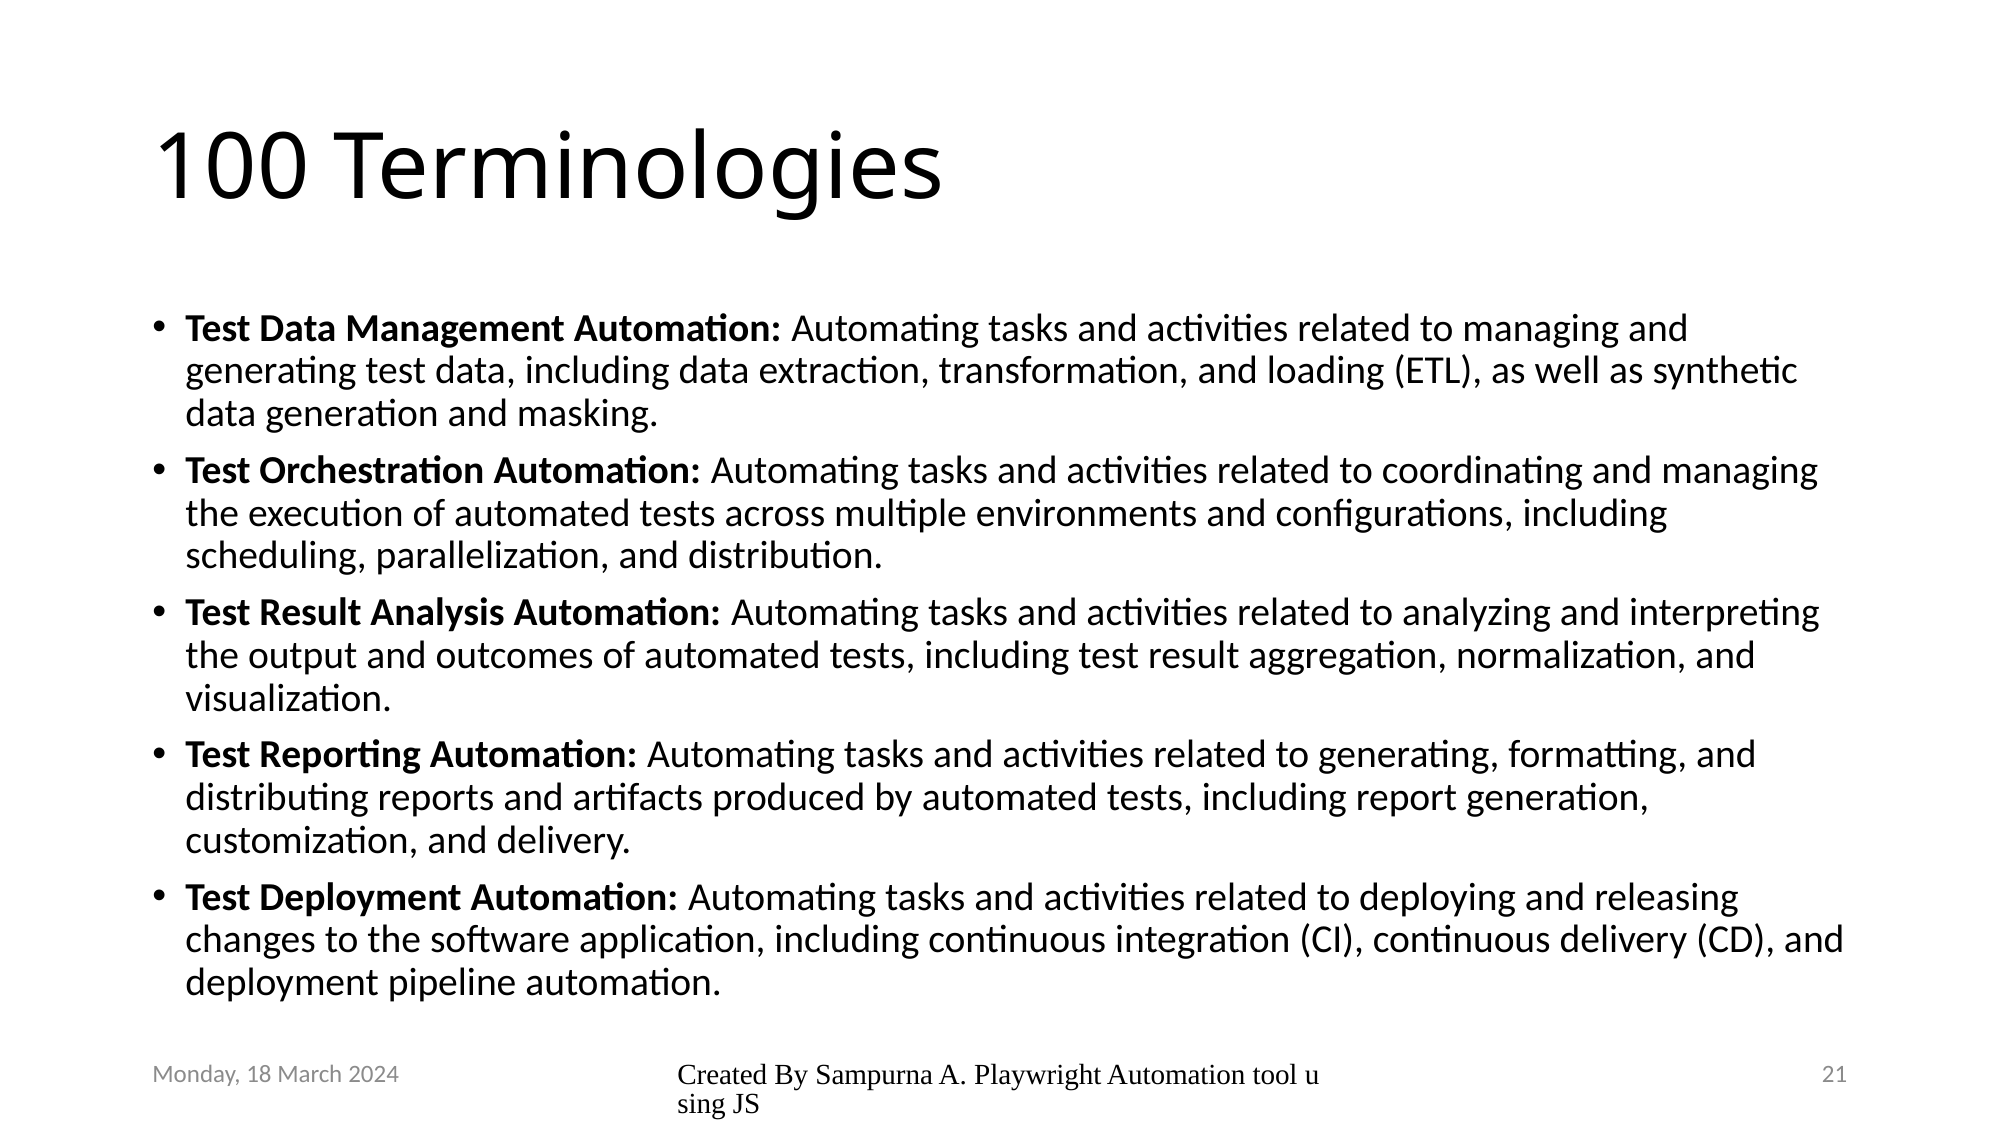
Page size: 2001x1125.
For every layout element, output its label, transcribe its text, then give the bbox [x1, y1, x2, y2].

slide_number 21 [1412, 1042, 1863, 1103]
list Test Data Management Automation: Automating tasks and activities related to managing and generating test data, including data extraction, transformation, and loading (ETL), as well as synthetic data generation and masking. Test Orchestration Automation: Automating tasks and activities related to coordinating and managing the execution of automated tests across multiple environments and configurations, including scheduling, parallelization, and distribution. Test Result Analysis Automation: Automating tasks and activities related to analyzing and interpreting the output and outcomes of automated tests, including test result aggregation, normalization, and visualization. Test Reporting Automation: Automating tasks and activities related to generating, formatting, and distributing reports and artifacts produced by automated tests, including report generation, customization, and delivery. Test Deployment Automation: Automating tasks and activities related to deploying and releasing changes to the software application, including continuous integration (CI), continuous delivery (CD), and deployment pipeline automation. [137, 299, 1863, 1014]
footer Created By Sampurna A. Playwright Automation tool using JS [662, 1042, 1338, 1103]
title 100 Terminologies [137, 59, 1863, 278]
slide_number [137, 1042, 588, 1103]
